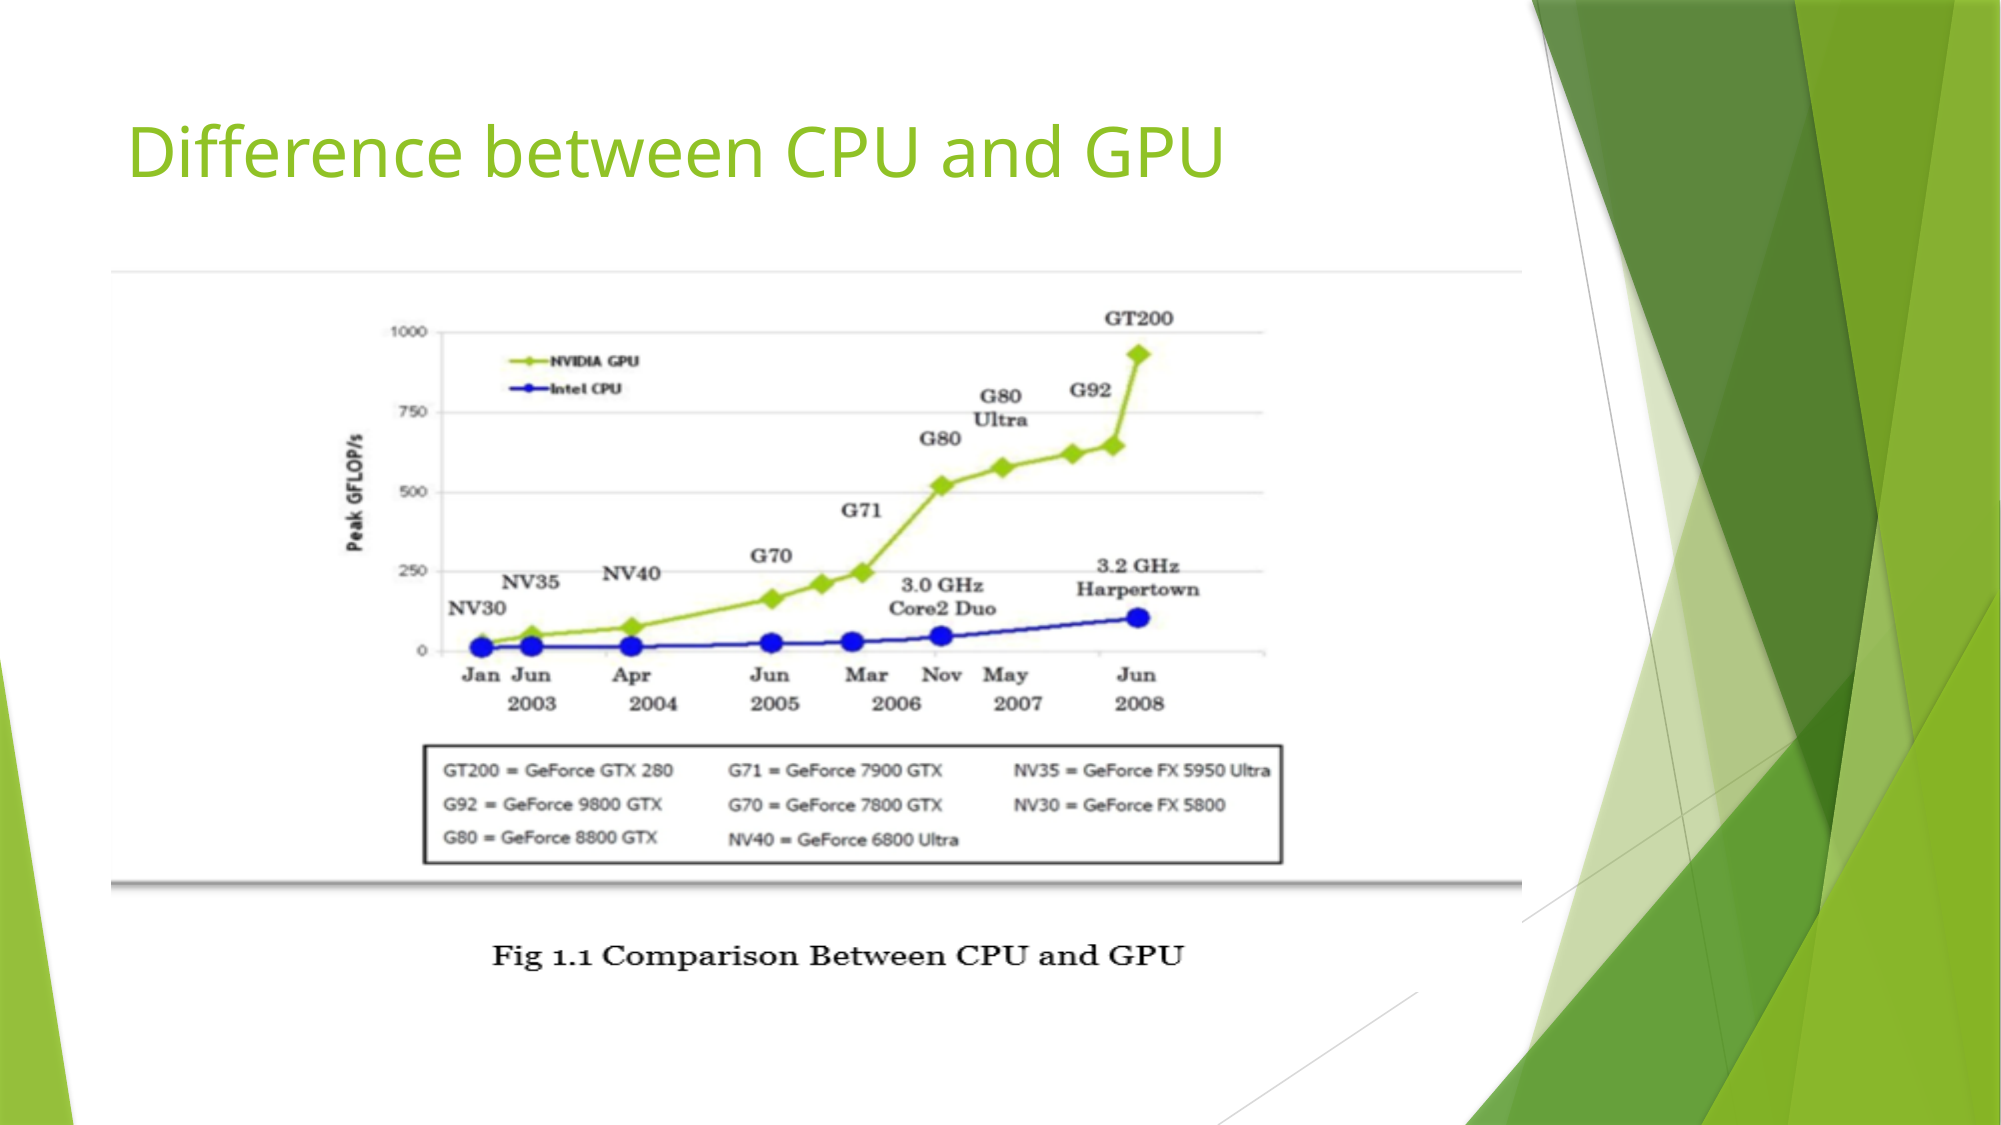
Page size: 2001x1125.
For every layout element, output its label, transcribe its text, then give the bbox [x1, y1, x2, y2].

title Difference between CPU and GPU [111, 99, 1522, 199]
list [110, 256, 1522, 992]
